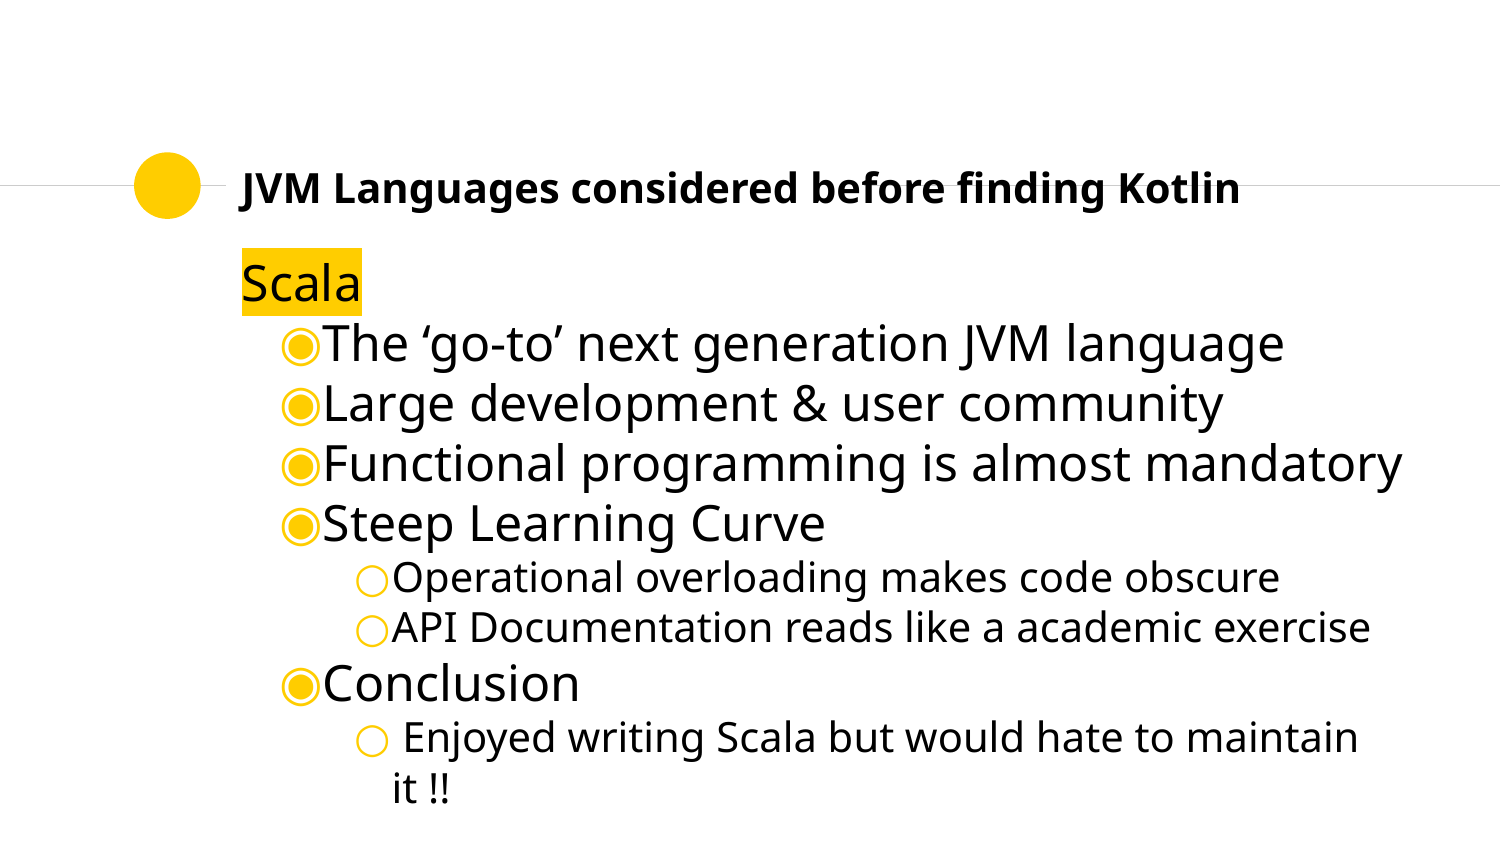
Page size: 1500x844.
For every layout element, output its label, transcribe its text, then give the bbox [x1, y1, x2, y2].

list Scala The ‘go-to’ next generation JVM language Large development & user community Functional programming is almost mandatory Steep Learning Curve Operational overloading makes code obscure API Documentation reads like a academic exercise Conclusion Enjoyed writing Scala but would hate to maintain it !! [226, 236, 1438, 747]
title JVM Languages considered before finding Kotlin [226, 151, 1413, 223]
